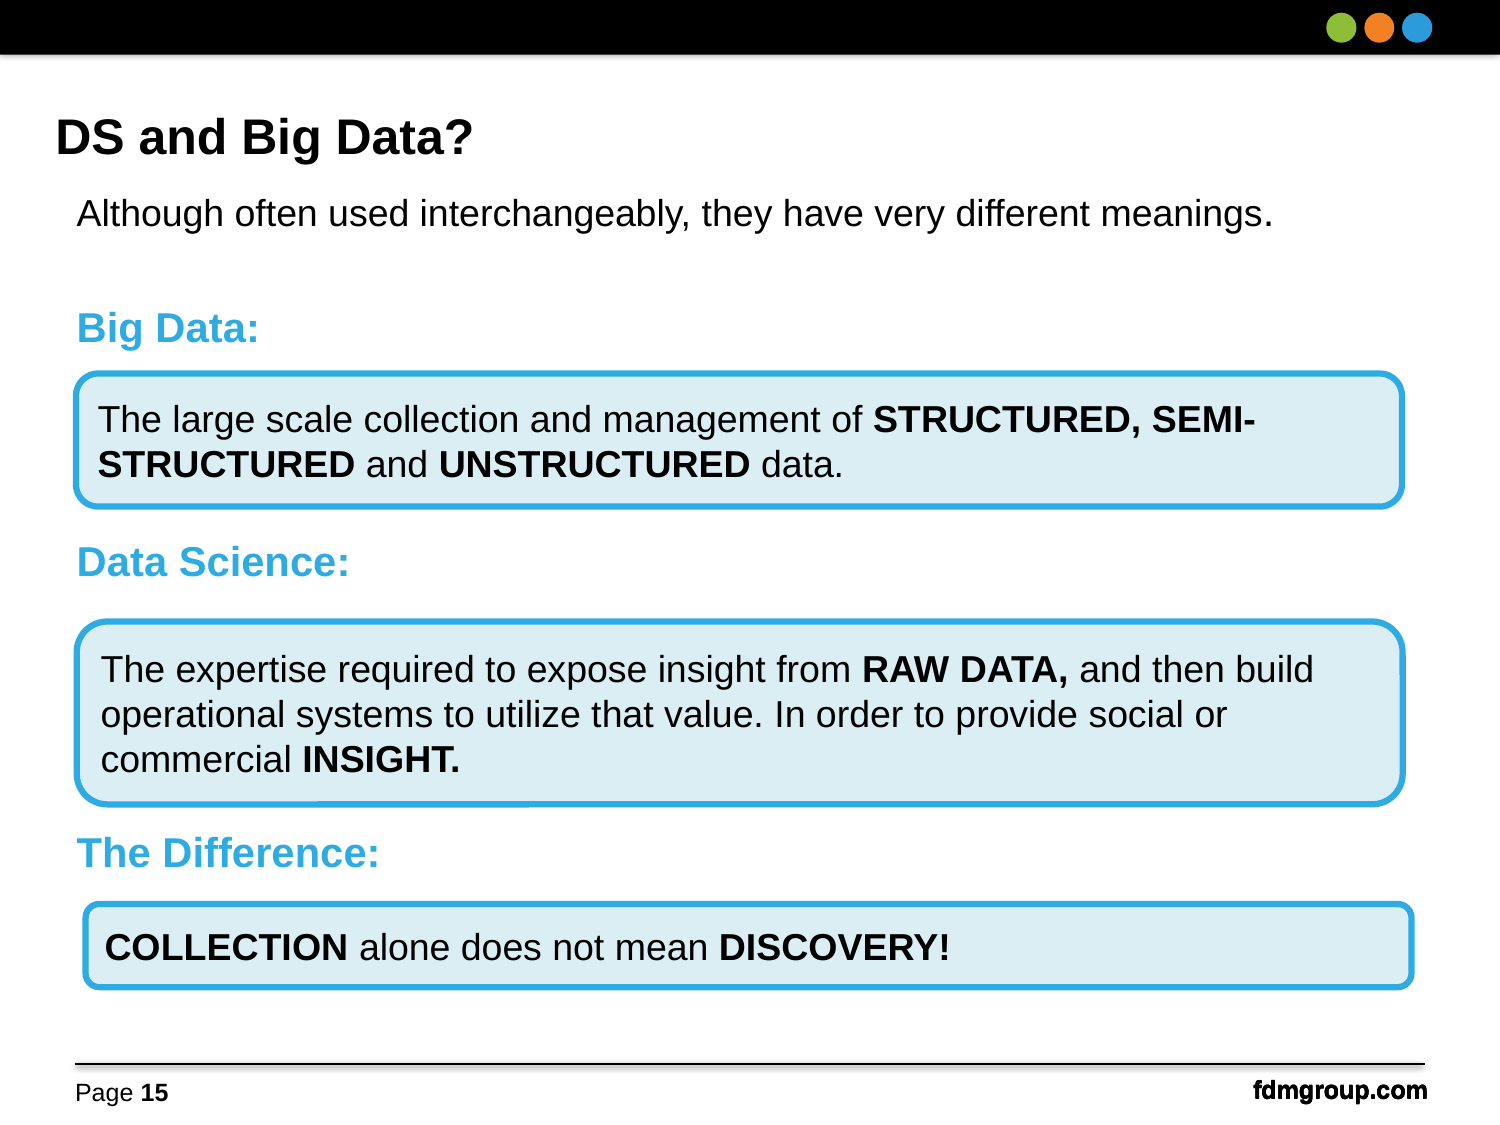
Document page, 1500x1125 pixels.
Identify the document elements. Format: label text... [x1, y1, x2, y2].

text_box Although often used interchangeably, they have very different meanings. Big Data: Data Science: The Difference: [76, 184, 1412, 978]
text_box COLLECTION alone does not mean DISCOVERY! [85, 903, 1412, 988]
text_box The large scale collection and management of STRUCTURED, SEMI-STRUCTURED and UNSTRUCTURED data. [75, 373, 1402, 507]
text_box The expertise required to expose insight from RAW DATA, and then build operational systems to utilize that value. In order to provide social or commercial INSIGHT. [76, 621, 1403, 805]
slide_number Page 15 [75, 1076, 425, 1107]
title DS and Big Data? [55, 104, 1406, 173]
text_box fdmgroup.com [1238, 1066, 1444, 1112]
